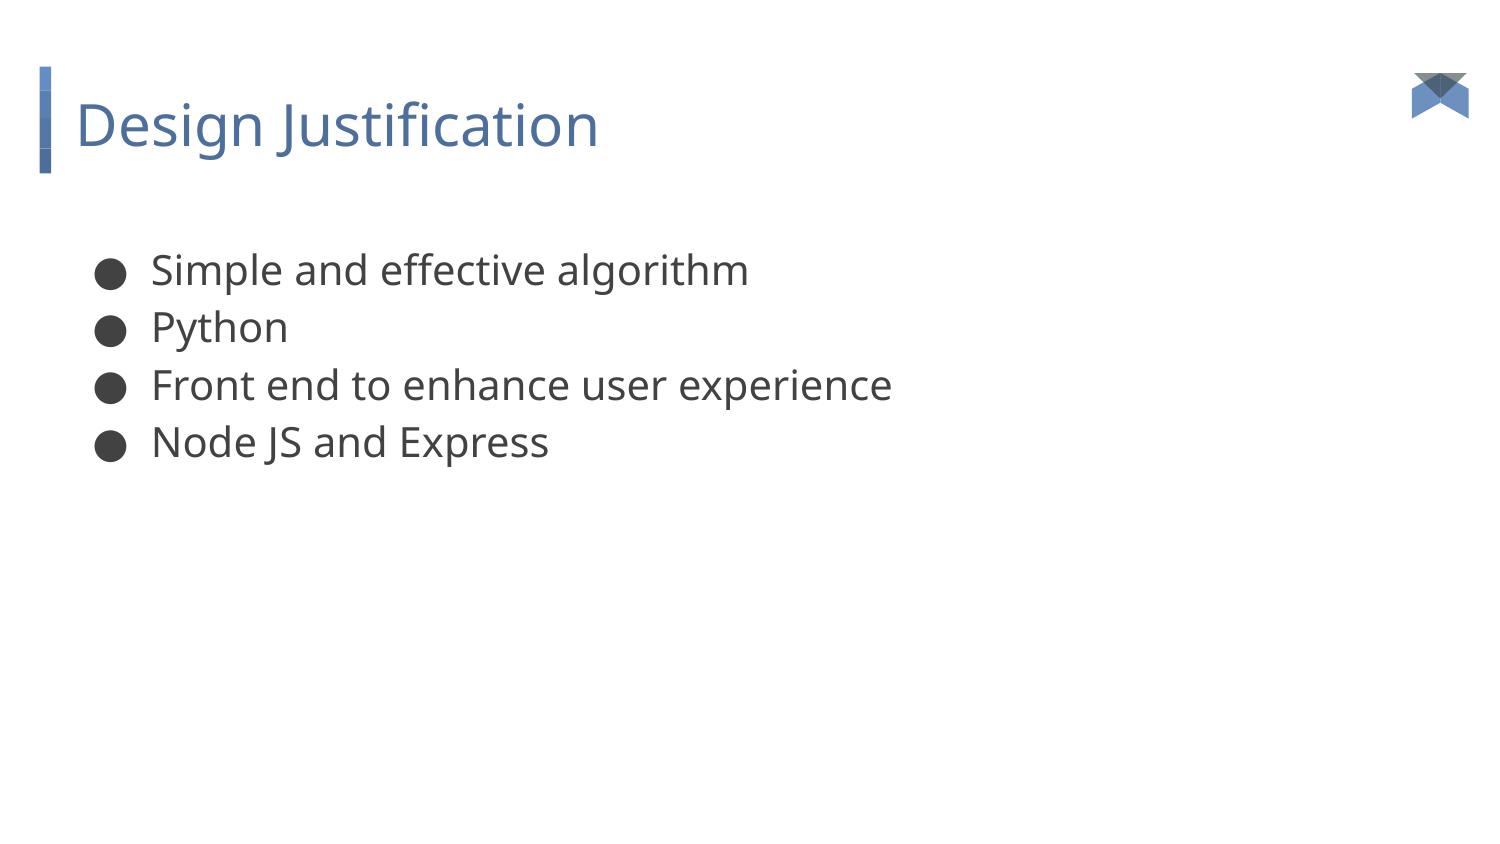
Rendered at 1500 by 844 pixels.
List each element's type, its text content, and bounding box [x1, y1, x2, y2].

list Simple and effective algorithm Python Front end to enhance user experience Node JS and Express [60, 221, 1355, 782]
title Design Justification [60, 72, 1449, 167]
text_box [1417, 67, 1464, 125]
